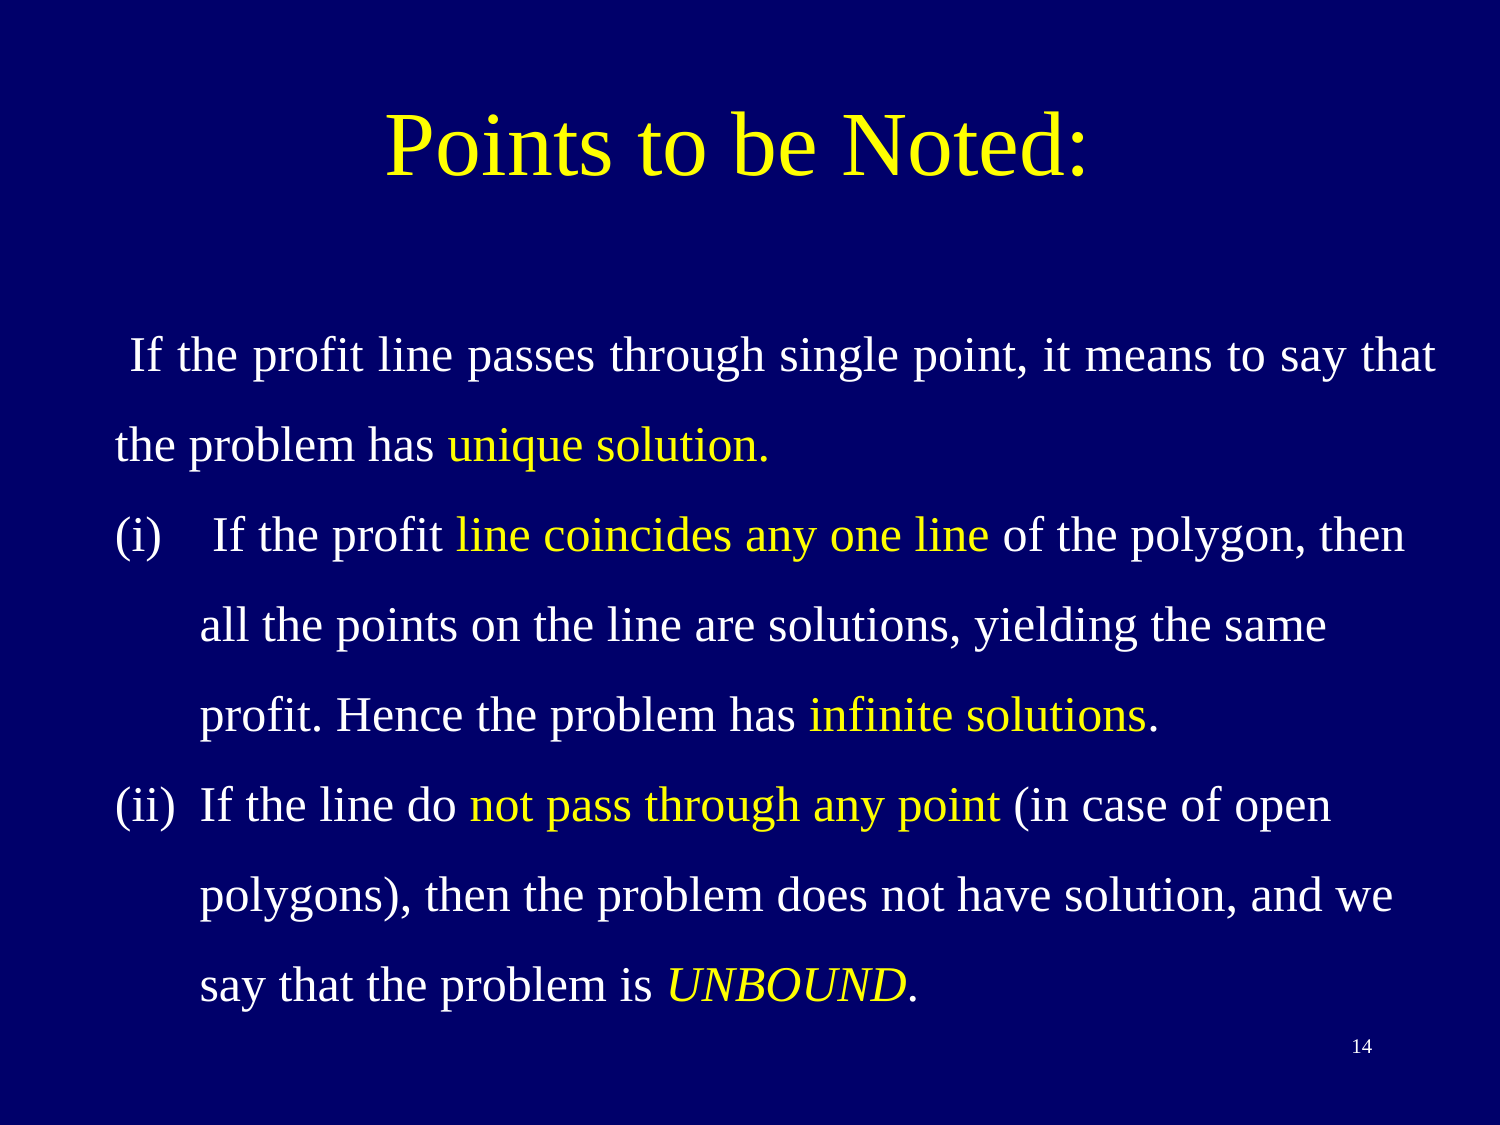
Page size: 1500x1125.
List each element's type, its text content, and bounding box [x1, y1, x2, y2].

text_box If the profit line passes through single point, it means to say that the problem has unique solution. If the profit line coincides any one line of the polygon, then all the points on the line are solutions, yielding the same profit. Hence the problem has infinite solutions. If the line do not pass through any point (in case of open polygons), then the problem does not have solution, and we say that the problem is UNBOUND. [100, 284, 1453, 1019]
title Points to be Noted: [112, 99, 1388, 284]
slide_number 14 [1074, 1024, 1388, 1101]
